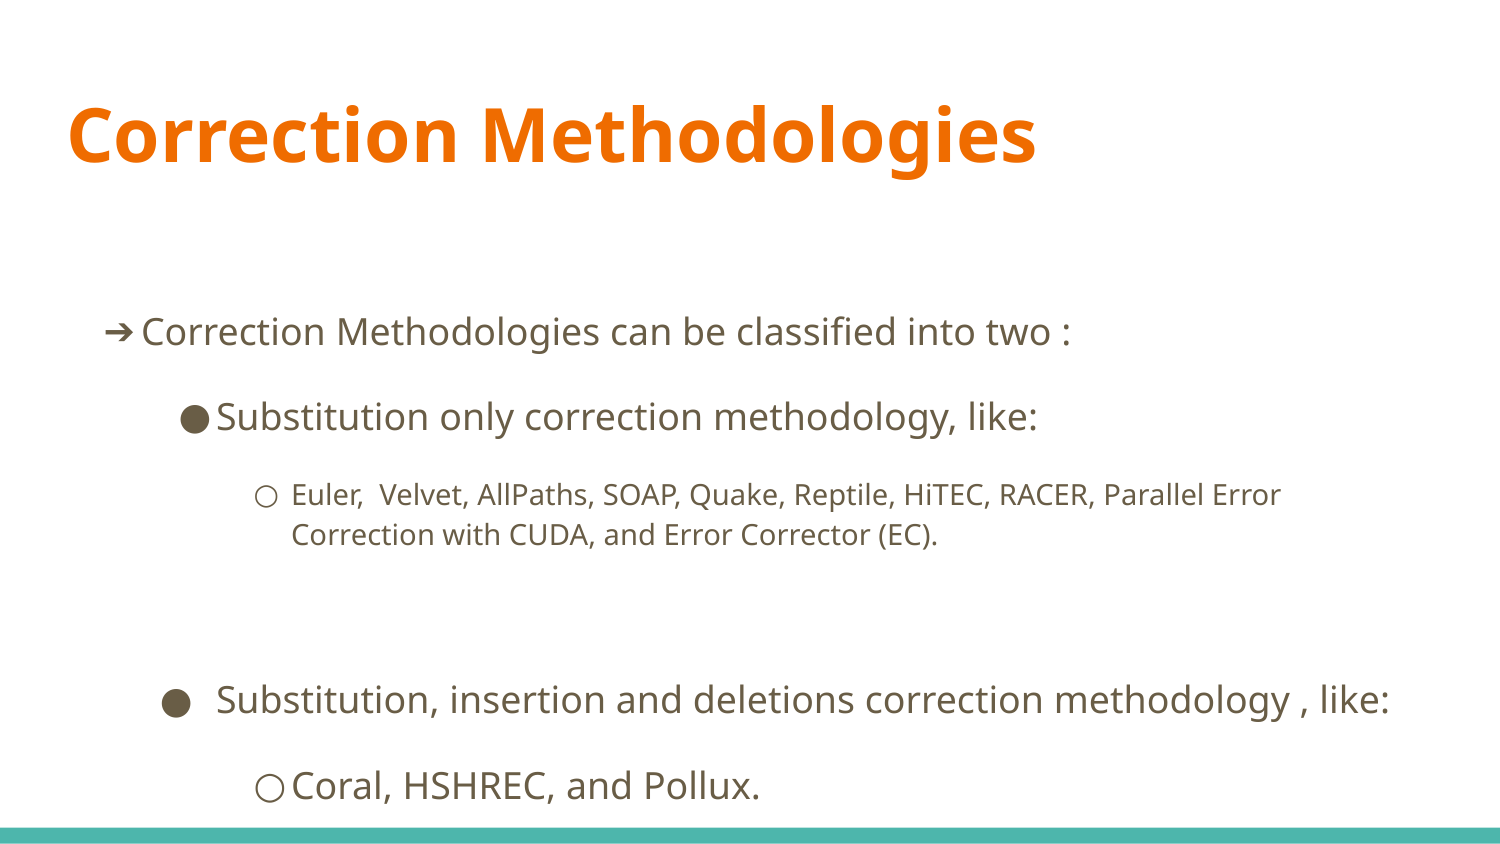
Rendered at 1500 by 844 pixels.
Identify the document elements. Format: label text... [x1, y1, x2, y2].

list Correction Methodologies can be classified into two : Substitution only correction methodology, like: Euler, Velvet, AllPaths, SOAP, Quake, Reptile, HiTEC, RACER, Parallel Error Correction with CUDA, and Error Corrector (EC). Substitution, insertion and deletions correction methodology , like: Coral, HSHREC, and Pollux. [51, 207, 1449, 750]
title Correction Methodologies [51, 72, 1449, 189]
